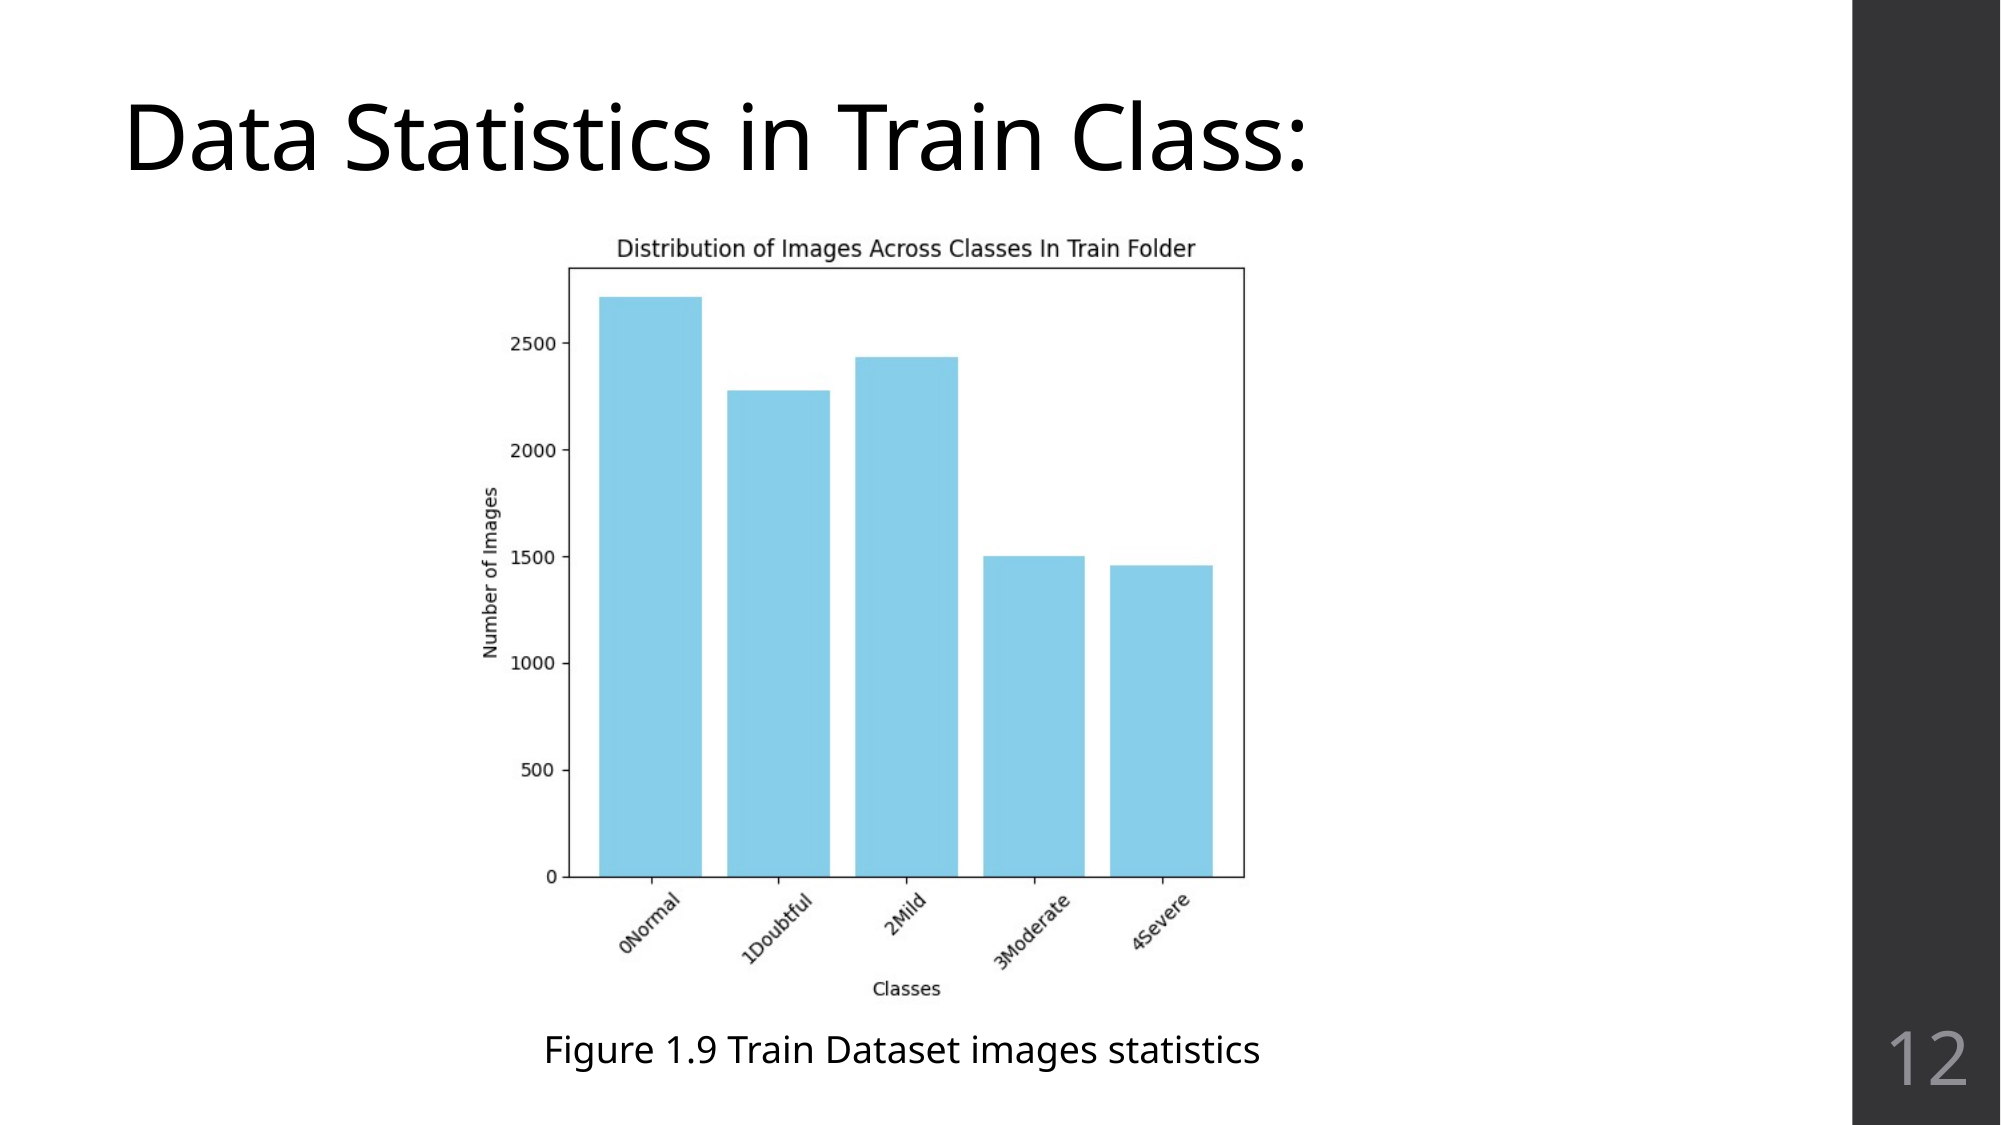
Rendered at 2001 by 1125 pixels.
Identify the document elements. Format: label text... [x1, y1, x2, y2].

slide_number 12 [1852, 1012, 2000, 1110]
picture [469, 225, 1258, 1013]
title Data Statistics in Train Class: [107, 27, 1698, 198]
text_box Figure 1.9 Train Dataset images statistics [528, 1018, 1277, 1124]
